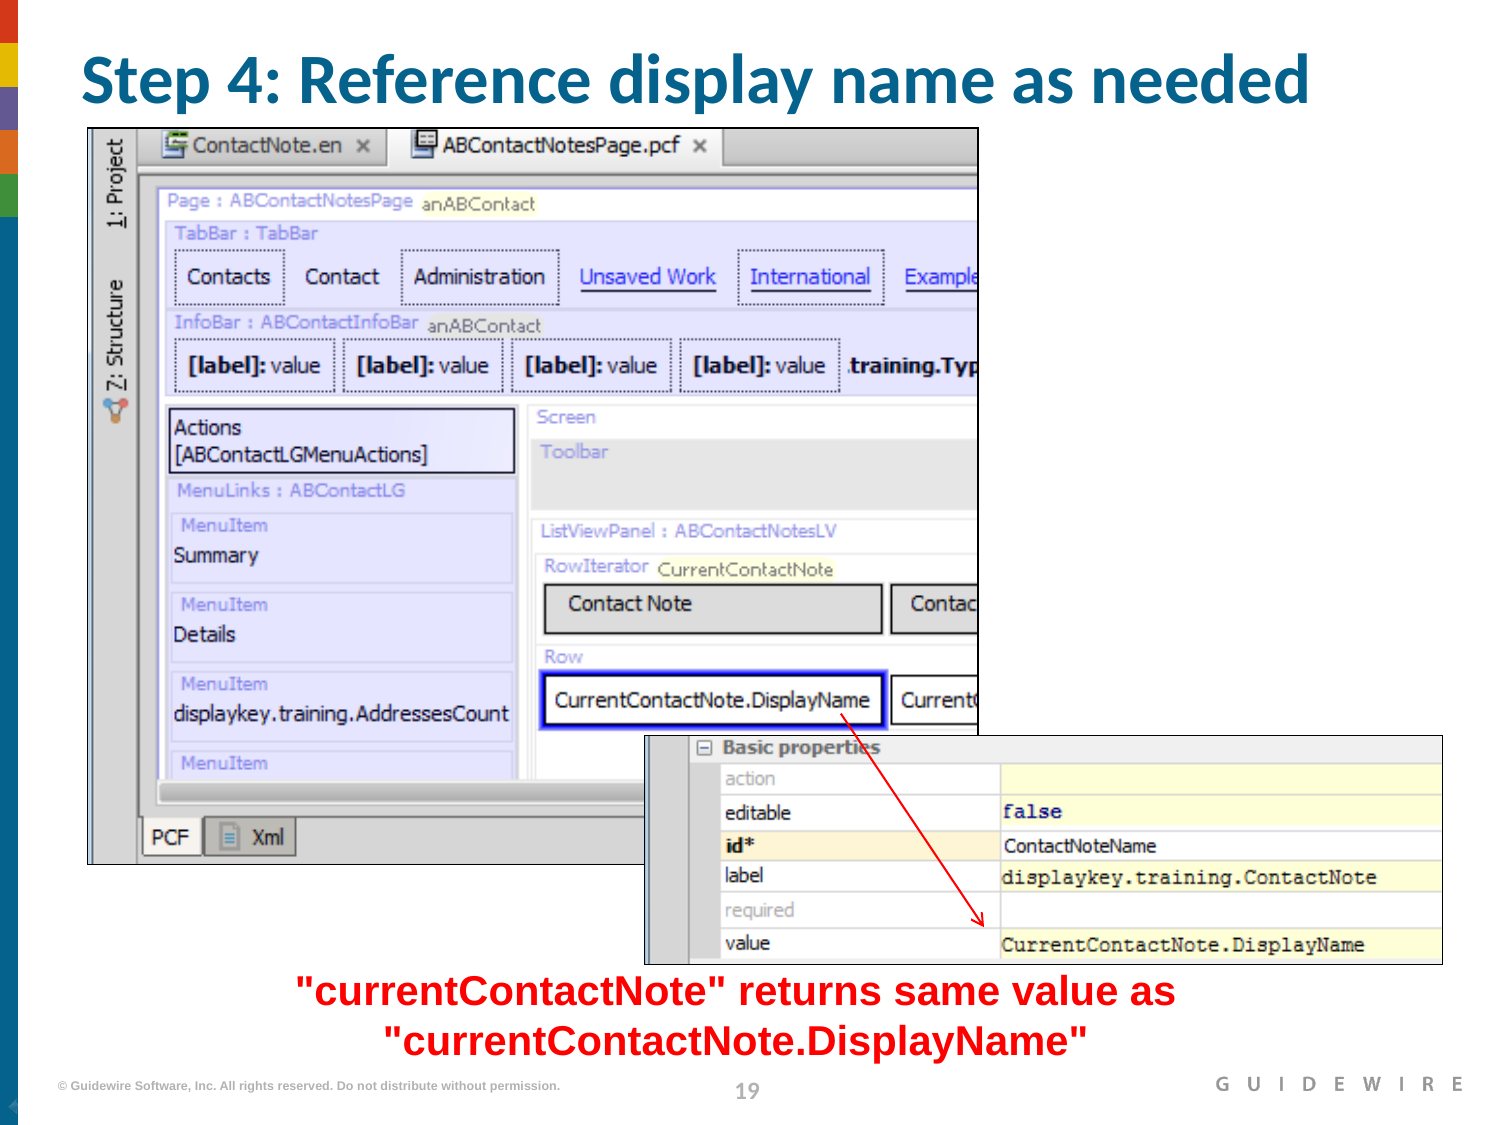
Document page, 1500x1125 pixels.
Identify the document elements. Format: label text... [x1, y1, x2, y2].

title Step 4: Reference display name as needed [81, 19, 1446, 142]
picture [10, 1101, 18, 1111]
text_box "currentContactNote" returns same value as "currentContactNote.DisplayName" [236, 963, 1235, 1064]
picture [1215, 1073, 1480, 1096]
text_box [840, 713, 985, 928]
picture [88, 128, 1442, 964]
picture [0, 0, 18, 216]
